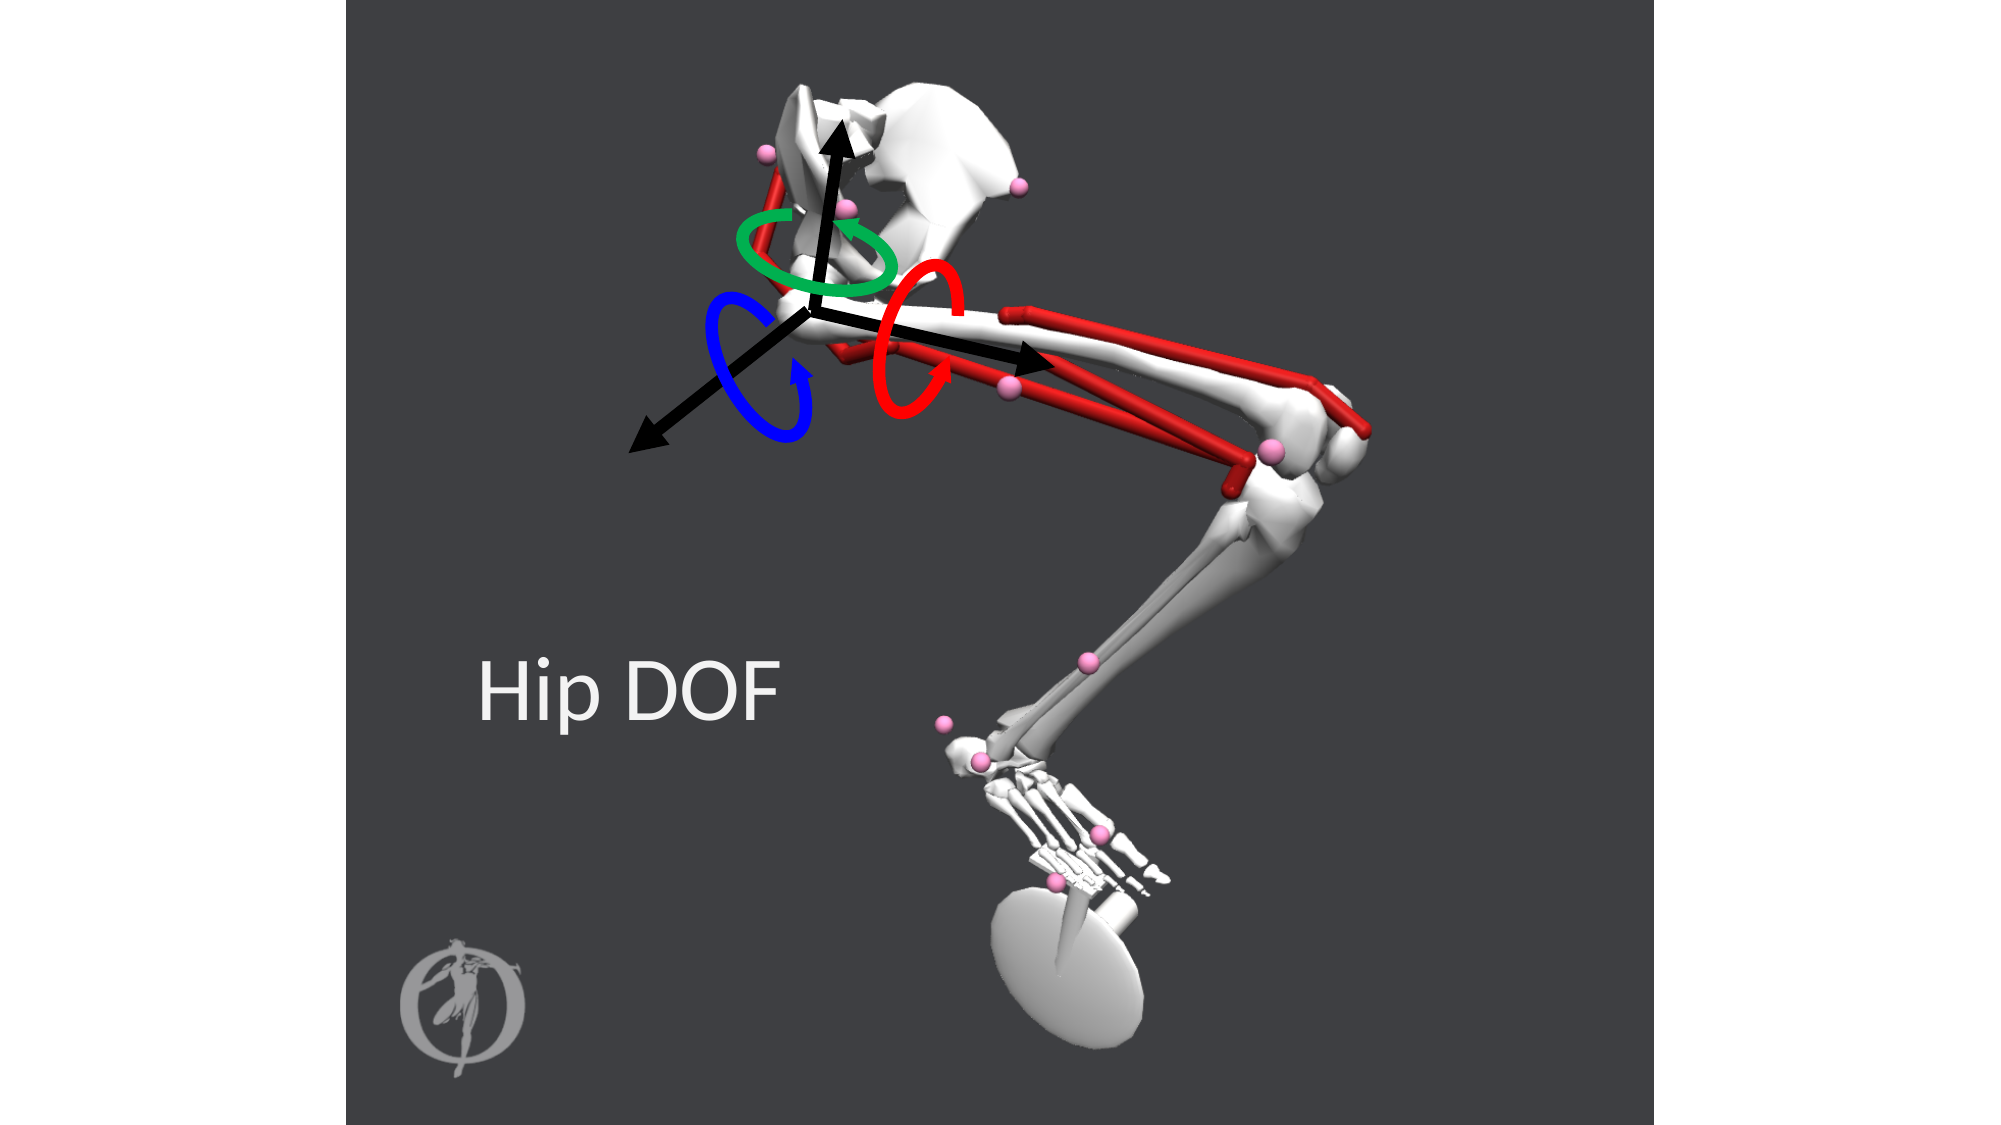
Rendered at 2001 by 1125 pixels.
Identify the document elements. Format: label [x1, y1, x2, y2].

text_box [628, 310, 809, 454]
picture [346, 0, 1654, 1125]
text_box [813, 118, 843, 309]
text_box [810, 310, 1056, 368]
